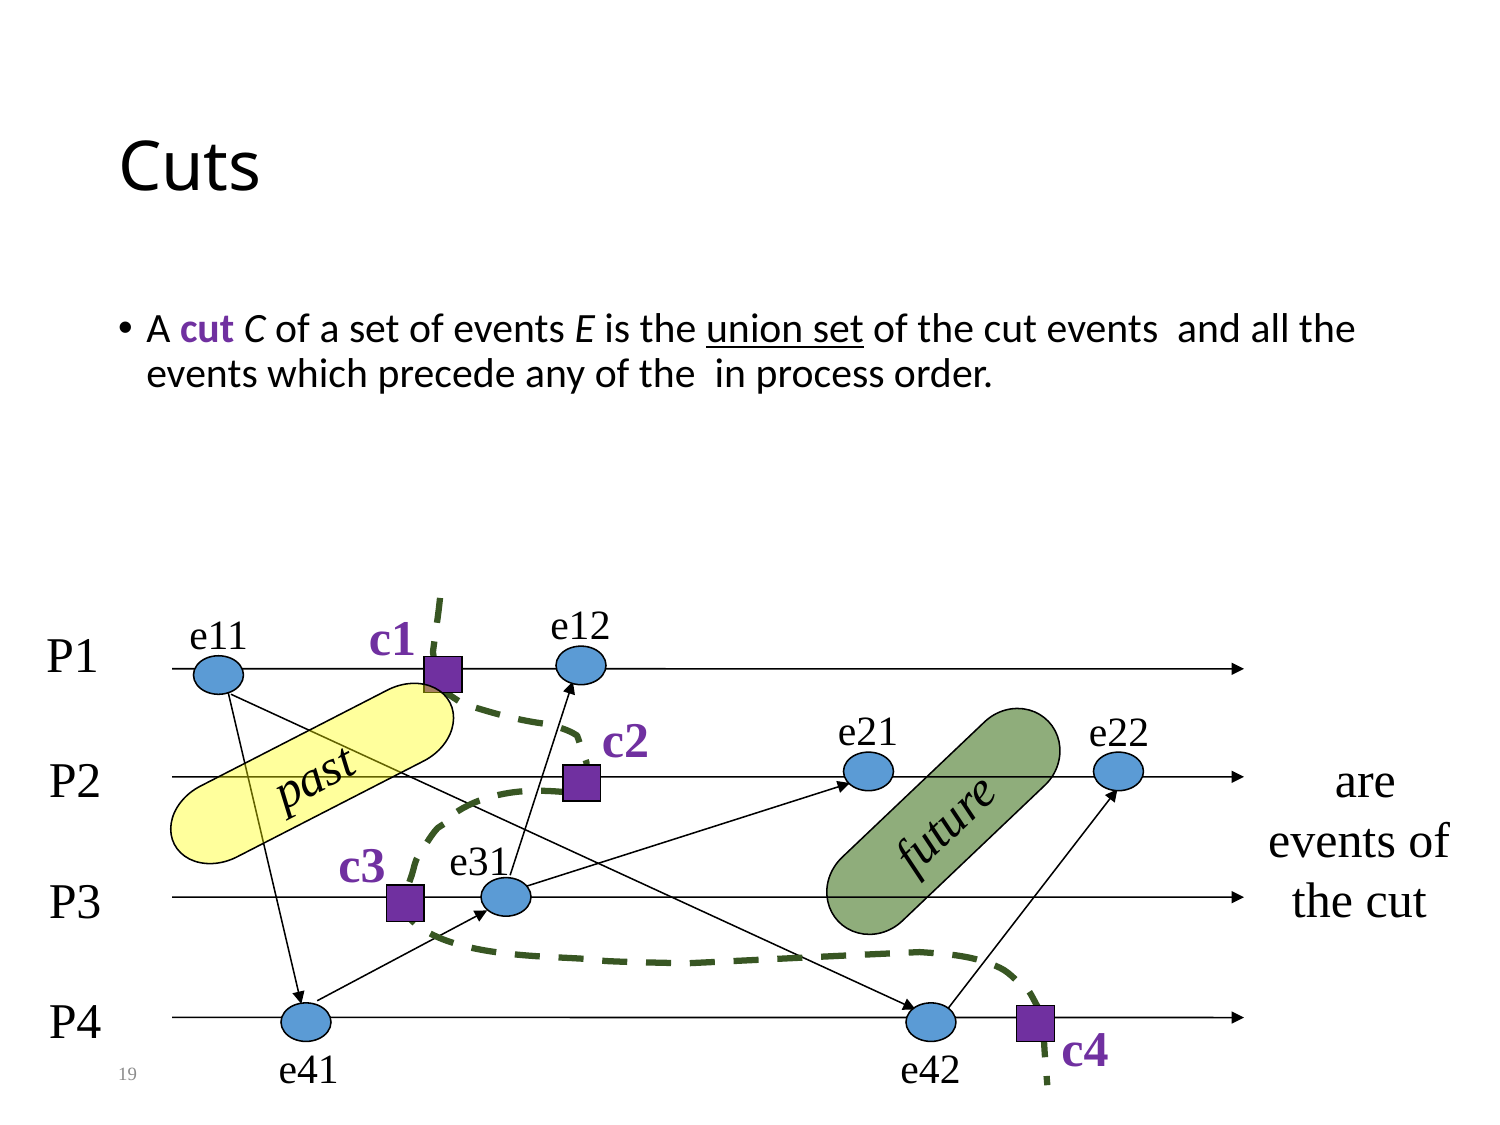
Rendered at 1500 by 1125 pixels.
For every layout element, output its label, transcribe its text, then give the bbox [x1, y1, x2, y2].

title Cuts [103, 59, 1397, 278]
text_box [30, 590, 1469, 1100]
